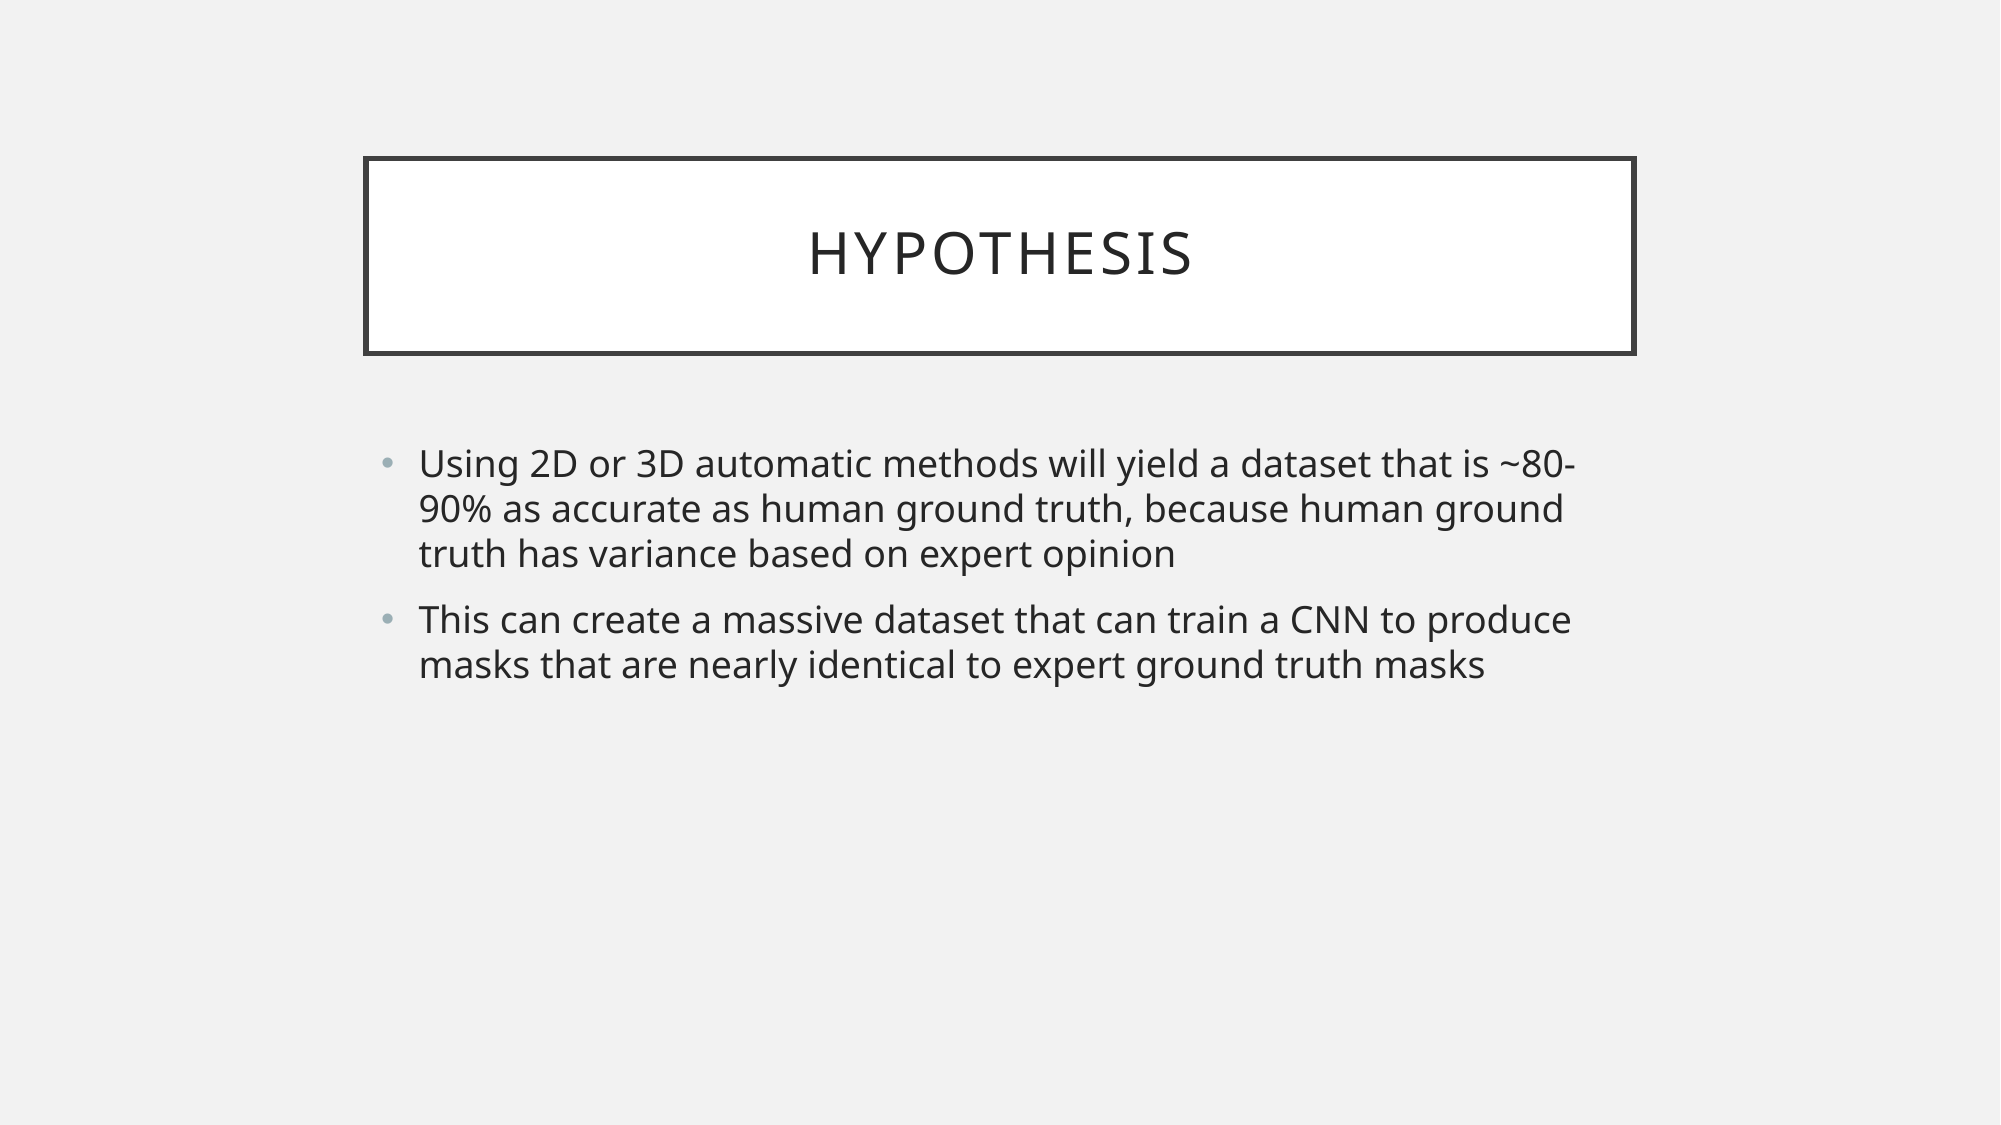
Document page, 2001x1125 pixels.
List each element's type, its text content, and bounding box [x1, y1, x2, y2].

title hypothesis [363, 156, 1637, 356]
list Using 2D or 3D automatic methods will yield a dataset that is ~80-90% as accurate as human ground truth, because human ground truth has variance based on expert opinion This can create a massive dataset that can train a CNN to produce masks that are nearly identical to expert ground truth masks [366, 432, 1634, 942]
